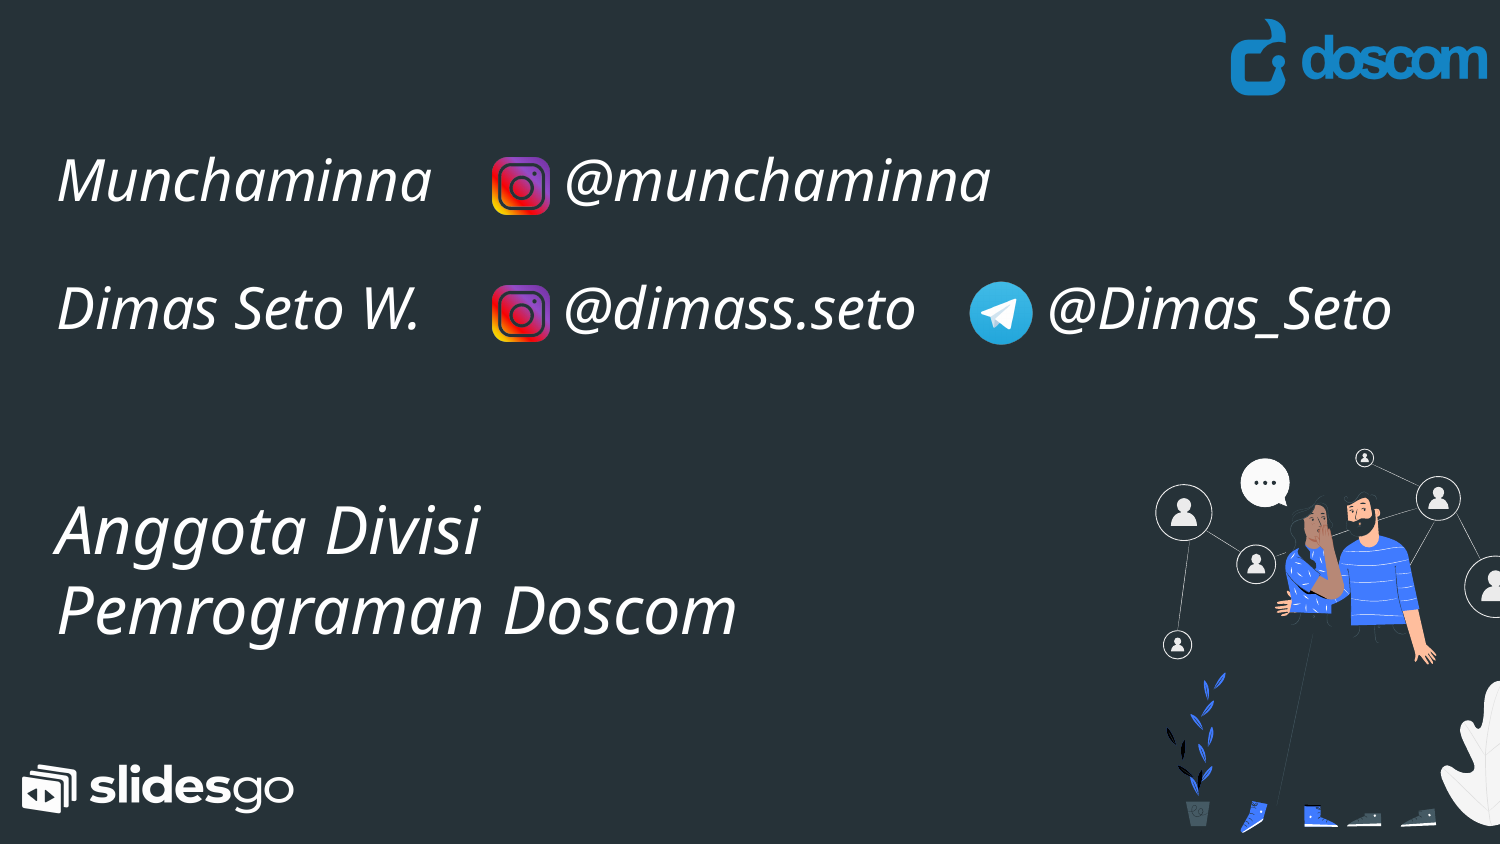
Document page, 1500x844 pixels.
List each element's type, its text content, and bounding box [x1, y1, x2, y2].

picture [968, 279, 1034, 348]
text_box @munchaminna [549, 136, 1020, 264]
text_box @dimass.seto [548, 263, 958, 364]
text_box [1143, 448, 1500, 833]
picture [492, 284, 550, 343]
text_box @Dimas_Seto [1032, 264, 1443, 364]
picture [0, 732, 316, 844]
text_box Dimas Seto W. [41, 263, 455, 391]
picture [492, 157, 550, 215]
picture [1219, 0, 1498, 102]
title Munchaminna [41, 136, 455, 263]
text_box Anggota Divisi Pemrograman Doscom [41, 472, 1052, 652]
